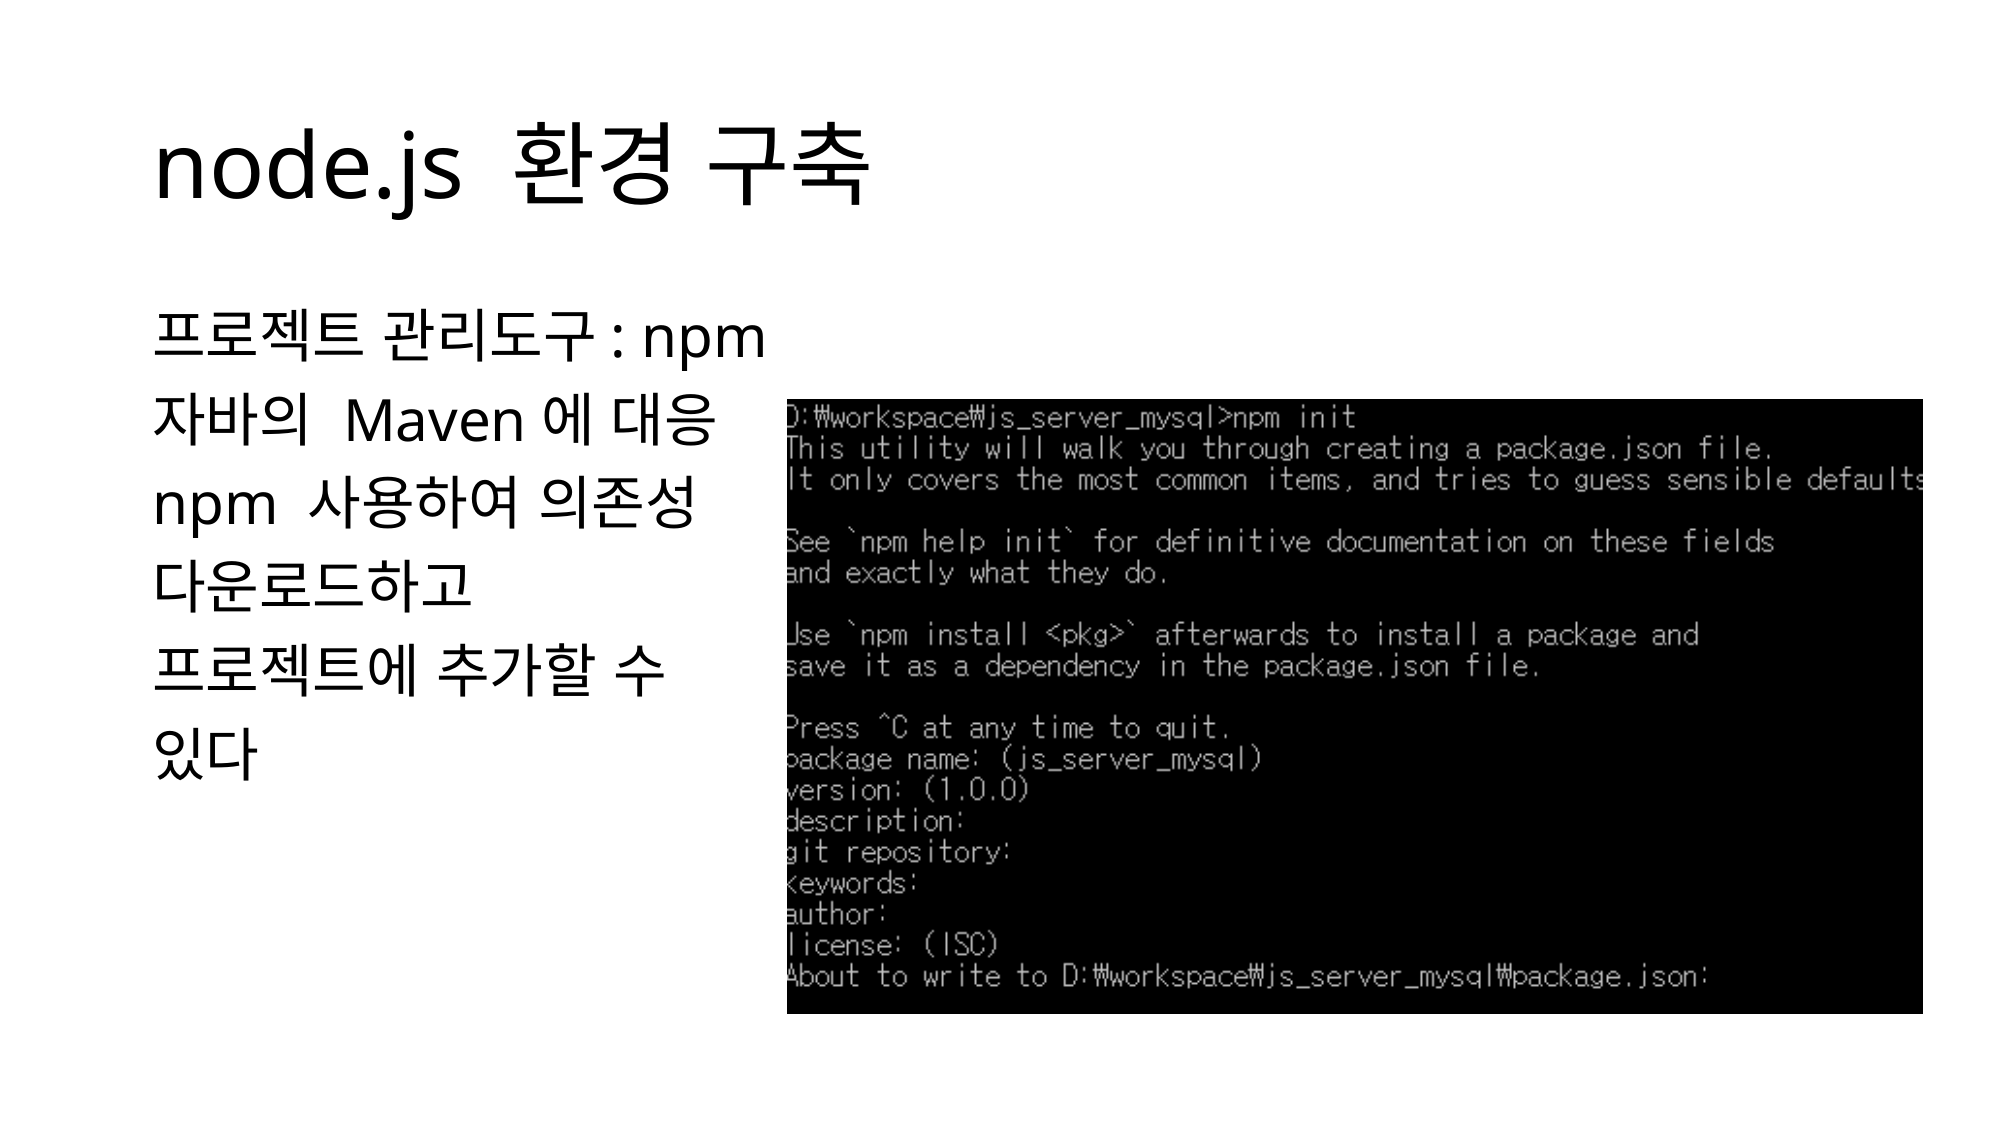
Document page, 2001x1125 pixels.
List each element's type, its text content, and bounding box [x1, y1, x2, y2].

picture [787, 399, 1923, 1014]
title node.js 환경 구축 [137, 59, 1863, 278]
list 프로젝트 관리도구: npm 자바의 Maven에 대응 npm 사용하여 의존성 다운로드하고 프로젝트에 추가할 수 있다 [137, 299, 1863, 1014]
